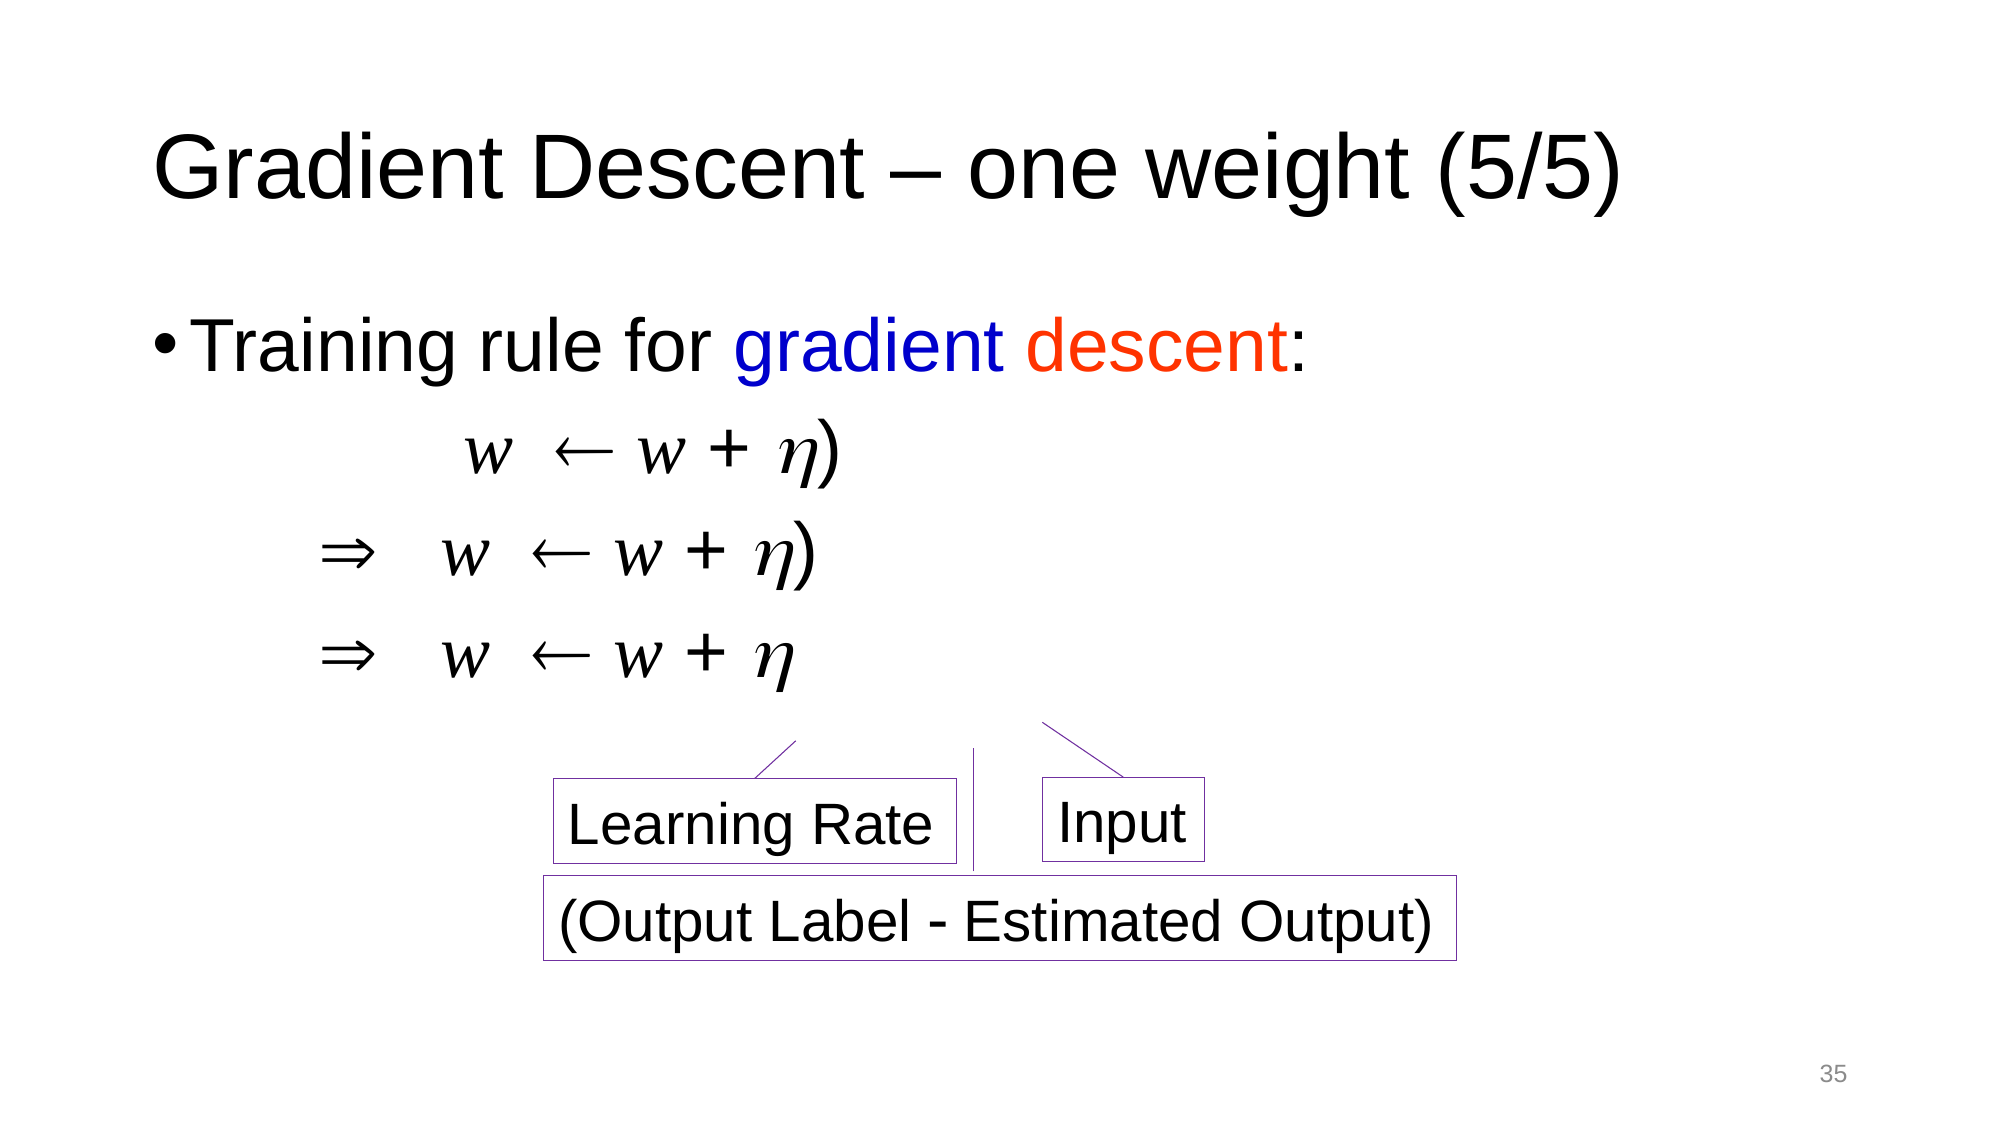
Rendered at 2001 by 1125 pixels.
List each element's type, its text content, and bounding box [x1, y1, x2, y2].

title Gradient Descent – one weight (5/5) [137, 59, 1863, 278]
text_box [1042, 722, 1205, 863]
slide_number 35 [1412, 1042, 1863, 1103]
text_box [543, 748, 1457, 962]
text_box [553, 740, 957, 748]
